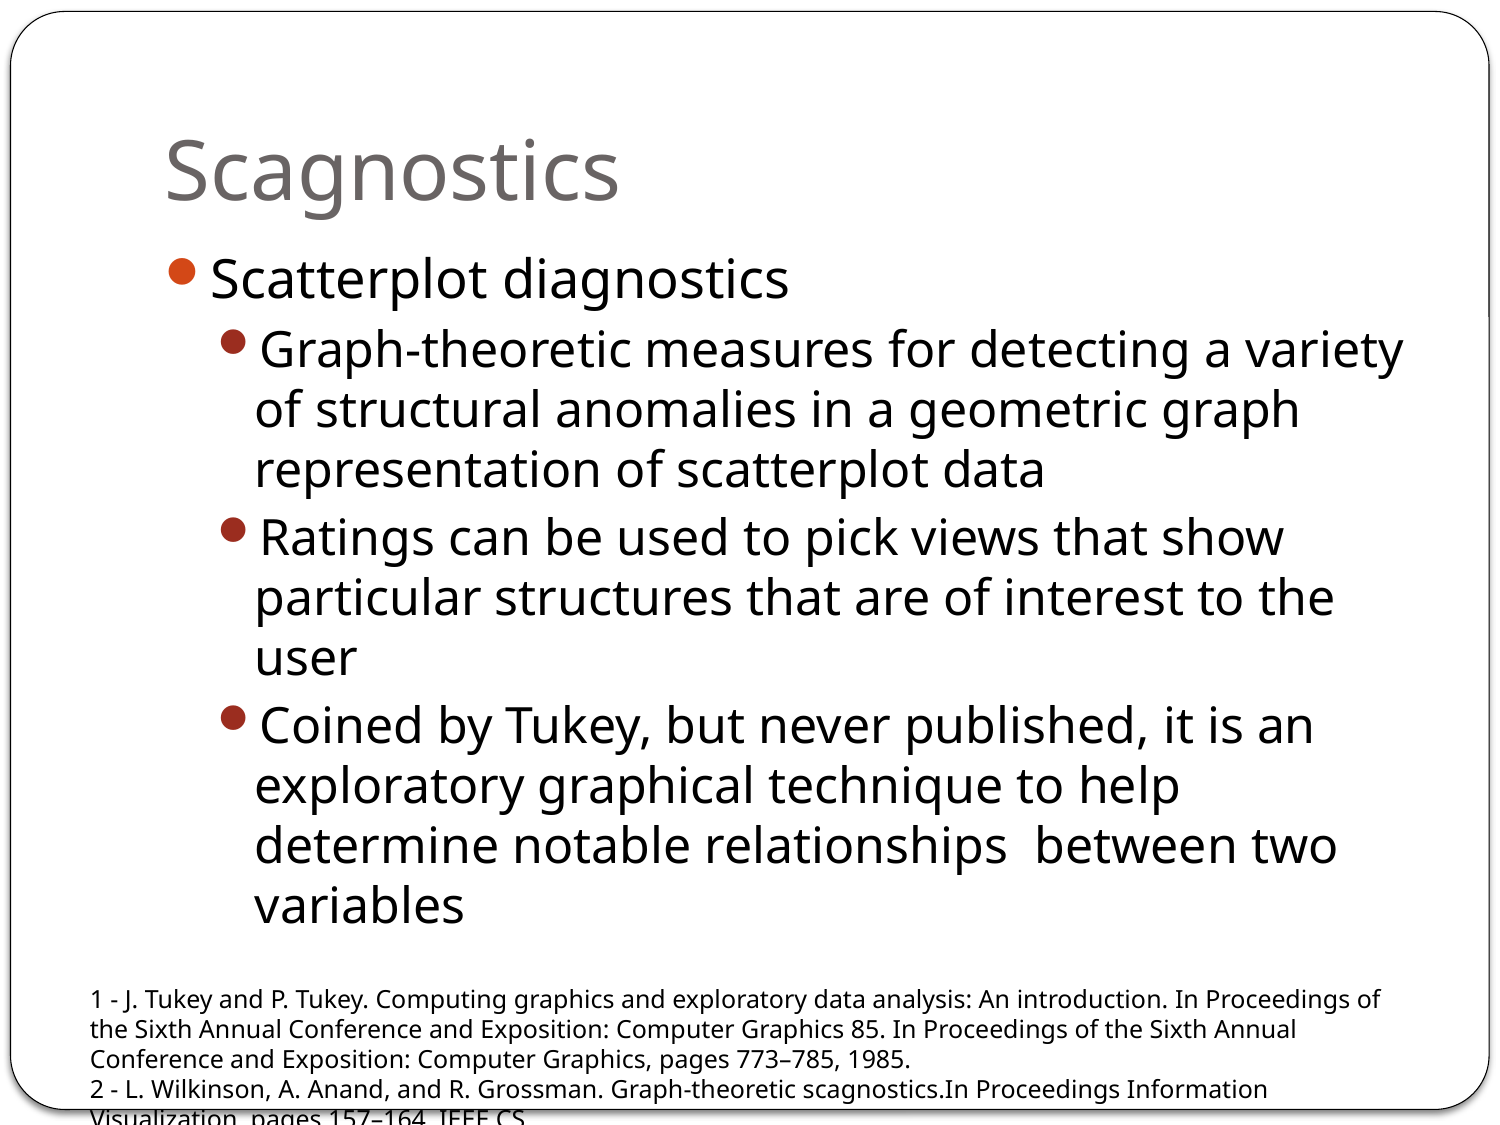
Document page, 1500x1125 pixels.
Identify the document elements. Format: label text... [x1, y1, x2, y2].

text_box 1 - J. Tukey and P. Tukey. Computing graphics and exploratory data analysis: An introduction. In Proceedings of the Sixth Annual Conference and Exposition: Computer Graphics 85. In Proceedings of the Sixth Annual Conference and Exposition: Computer Graphics, pages 773–785, 1985. 2 - L. Wilkinson, A. Anand, and R. Grossman. Graph-theoretic scagnostics.In Proceedings Information Visualization, pages 157–164. IEEE CS Press, 2005. [74, 976, 1438, 1125]
list Scatterplot diagnostics Graph-theoretic measures for detecting a variety of structural anomalies in a geometric graph representation of scatterplot data Ratings can be used to pick views that show particular structures that are of interest to the user Coined by Tukey, but never published, it is an exploratory graphical technique to help determine notable relationships between two variables [150, 237, 1425, 976]
title Scagnostics [150, 45, 1425, 233]
